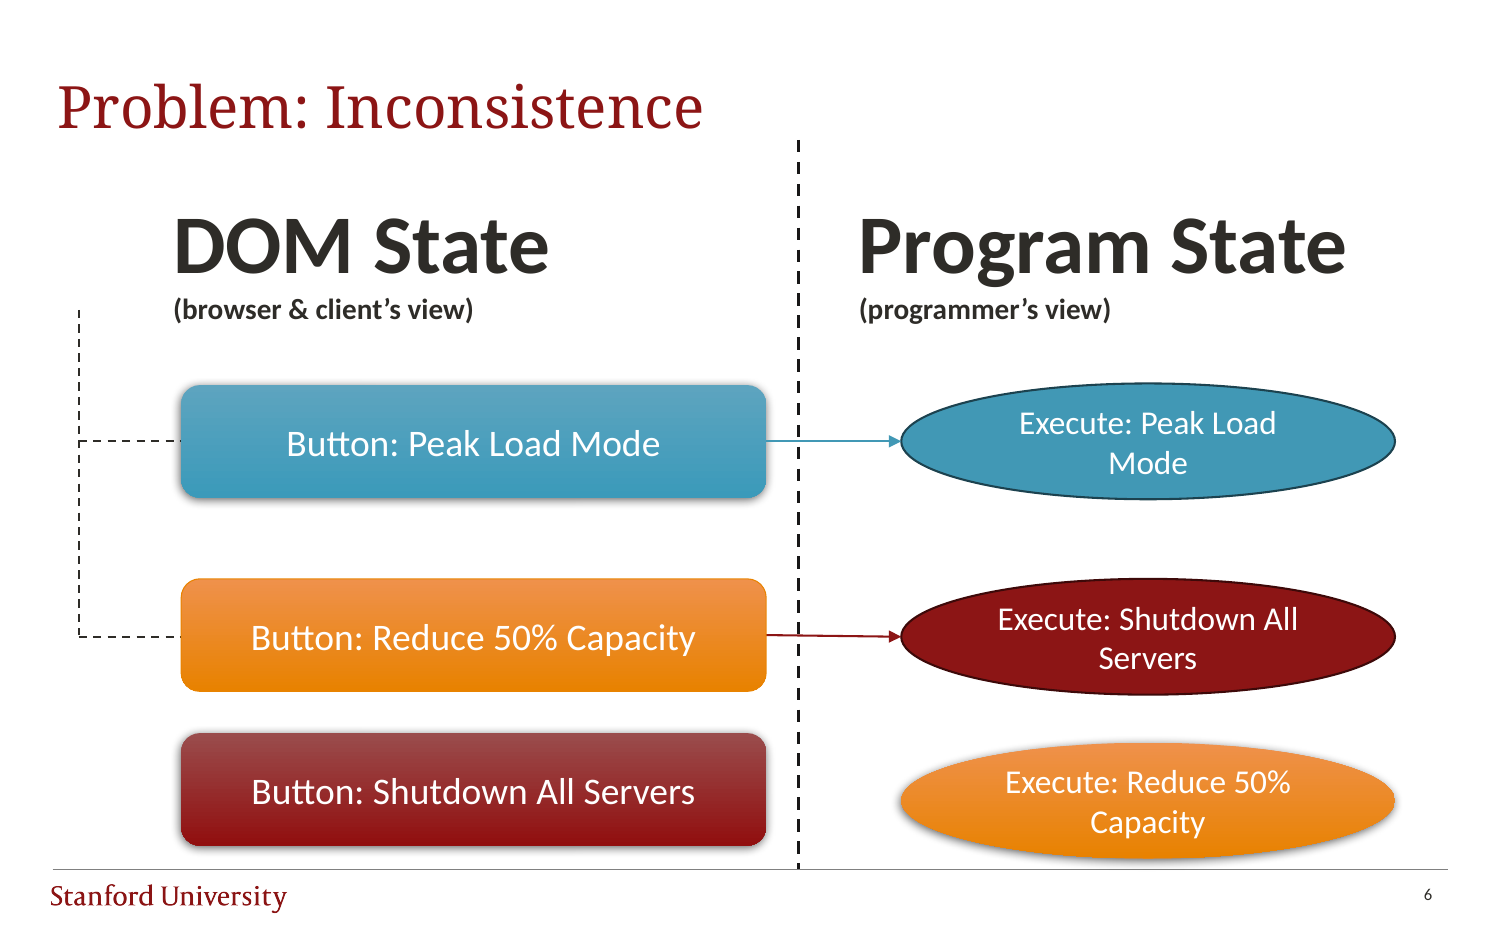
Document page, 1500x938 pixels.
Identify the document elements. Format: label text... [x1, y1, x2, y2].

text_box Button: Shutdown All Servers [181, 733, 767, 846]
slide_number 6 [1110, 868, 1448, 919]
text_box Button: Reduce 50% Capacity [180, 578, 767, 692]
title Problem: Inconsistence [57, 62, 734, 158]
text_box Execute: Shutdown All Servers [900, 577, 1397, 696]
text_box Program State (programmer’s view) [844, 182, 1422, 333]
text_box Execute: Peak Load Mode [900, 382, 1397, 501]
text_box Button: Peak Load Mode [181, 385, 767, 498]
text_box Execute: Reduce 50% Capacity [901, 742, 1396, 859]
picture [37, 870, 301, 927]
text_box DOM State (browser & client’s view) [158, 182, 767, 333]
